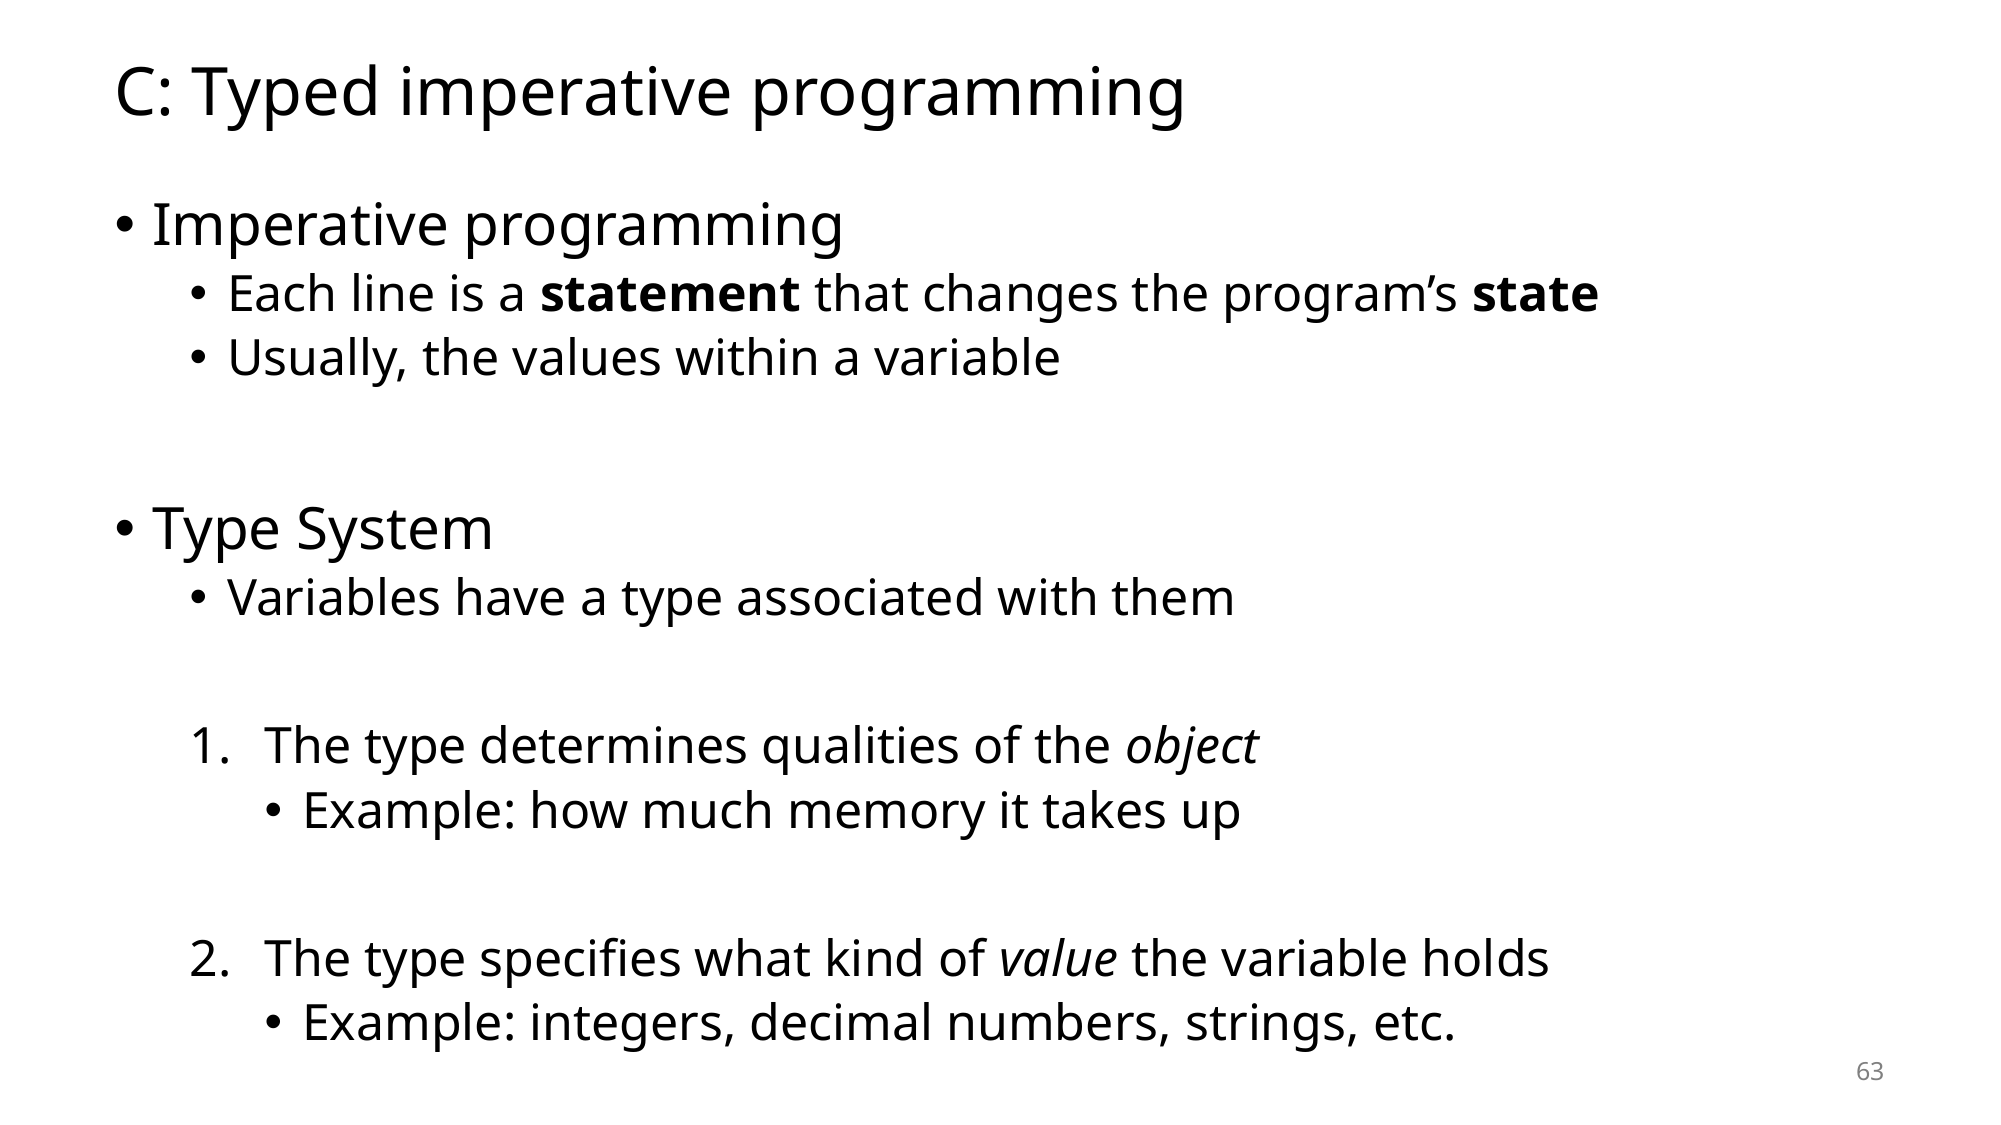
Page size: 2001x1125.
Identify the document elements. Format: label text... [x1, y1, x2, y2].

title C: Typed imperative programming [99, 37, 1900, 150]
slide_number 63 [1749, 1042, 1900, 1103]
list Imperative programming Each line is a statement that changes the program’s state Usually, the values within a variable Type System Variables have a type associated with them The type determines qualities of the object Example: how much memory it takes up The type specifies what kind of value the variable holds Example: integers, decimal numbers, strings, etc. [99, 187, 1900, 1013]
